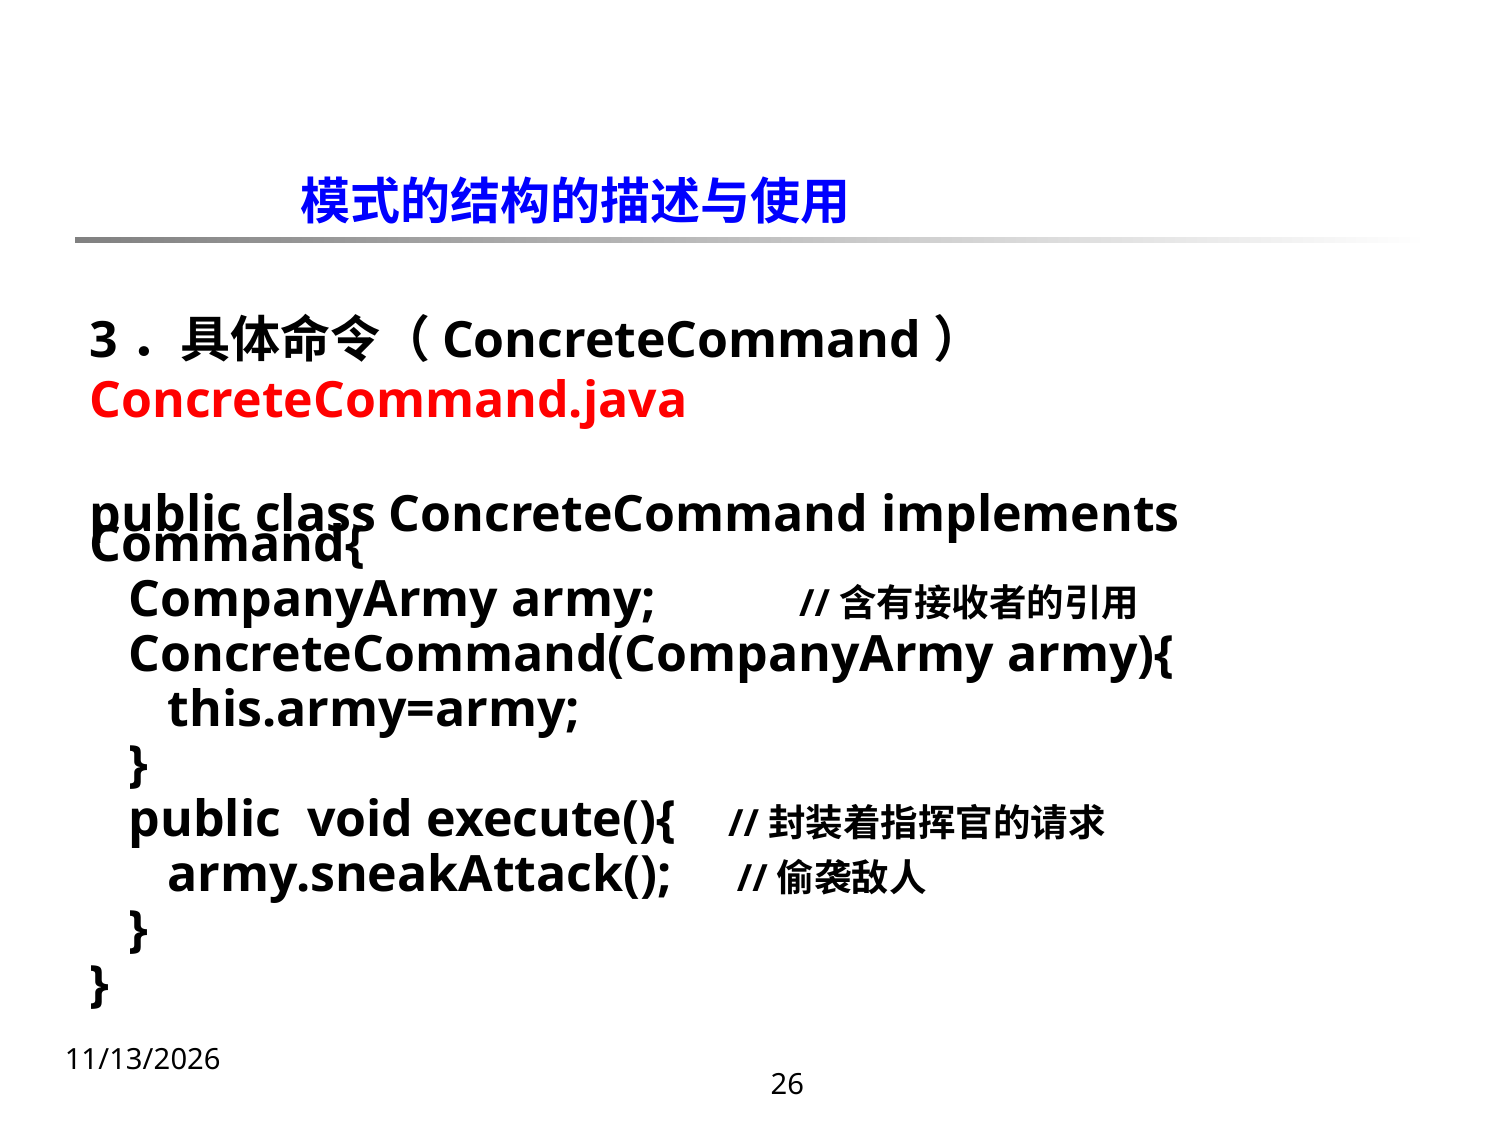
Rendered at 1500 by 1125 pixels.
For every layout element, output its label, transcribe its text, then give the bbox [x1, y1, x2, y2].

text_box [49, 1012, 363, 1088]
text_box [75, 237, 1425, 243]
text_box 模式的结构的描述与使用 [187, 162, 975, 238]
text_box [549, 1037, 1025, 1113]
text_box 3．具体命令（ConcreteCommand） ConcreteCommand.java public class ConcreteCommand implements Command{ CompanyArmy army; //含有接收者的引用 ConcreteCommand(CompanyArmy army){ this.army=army; } public void execute(){ //封装着指挥官的请求 army.sneakAttack(); //偷袭敌人 } } [74, 299, 1438, 1015]
